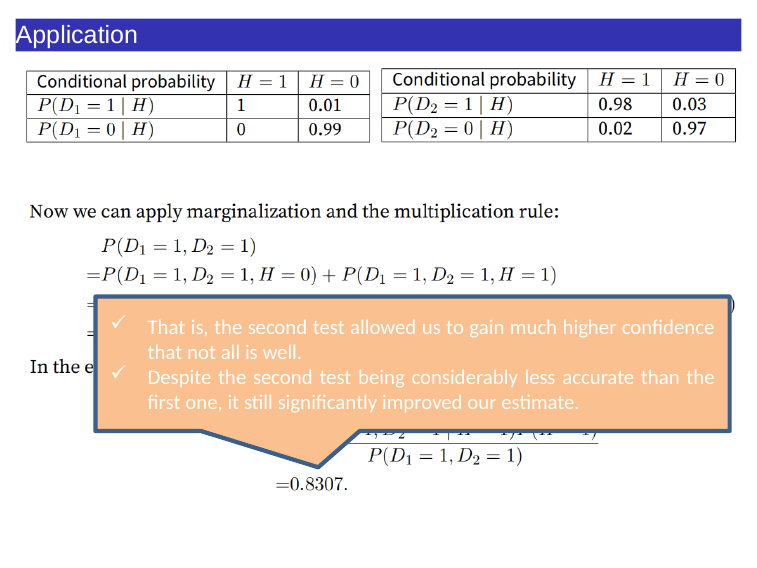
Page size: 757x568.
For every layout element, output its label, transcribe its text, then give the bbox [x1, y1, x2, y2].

picture [26, 200, 744, 498]
picture [15, 58, 744, 154]
text_box Application [15, 18, 742, 52]
